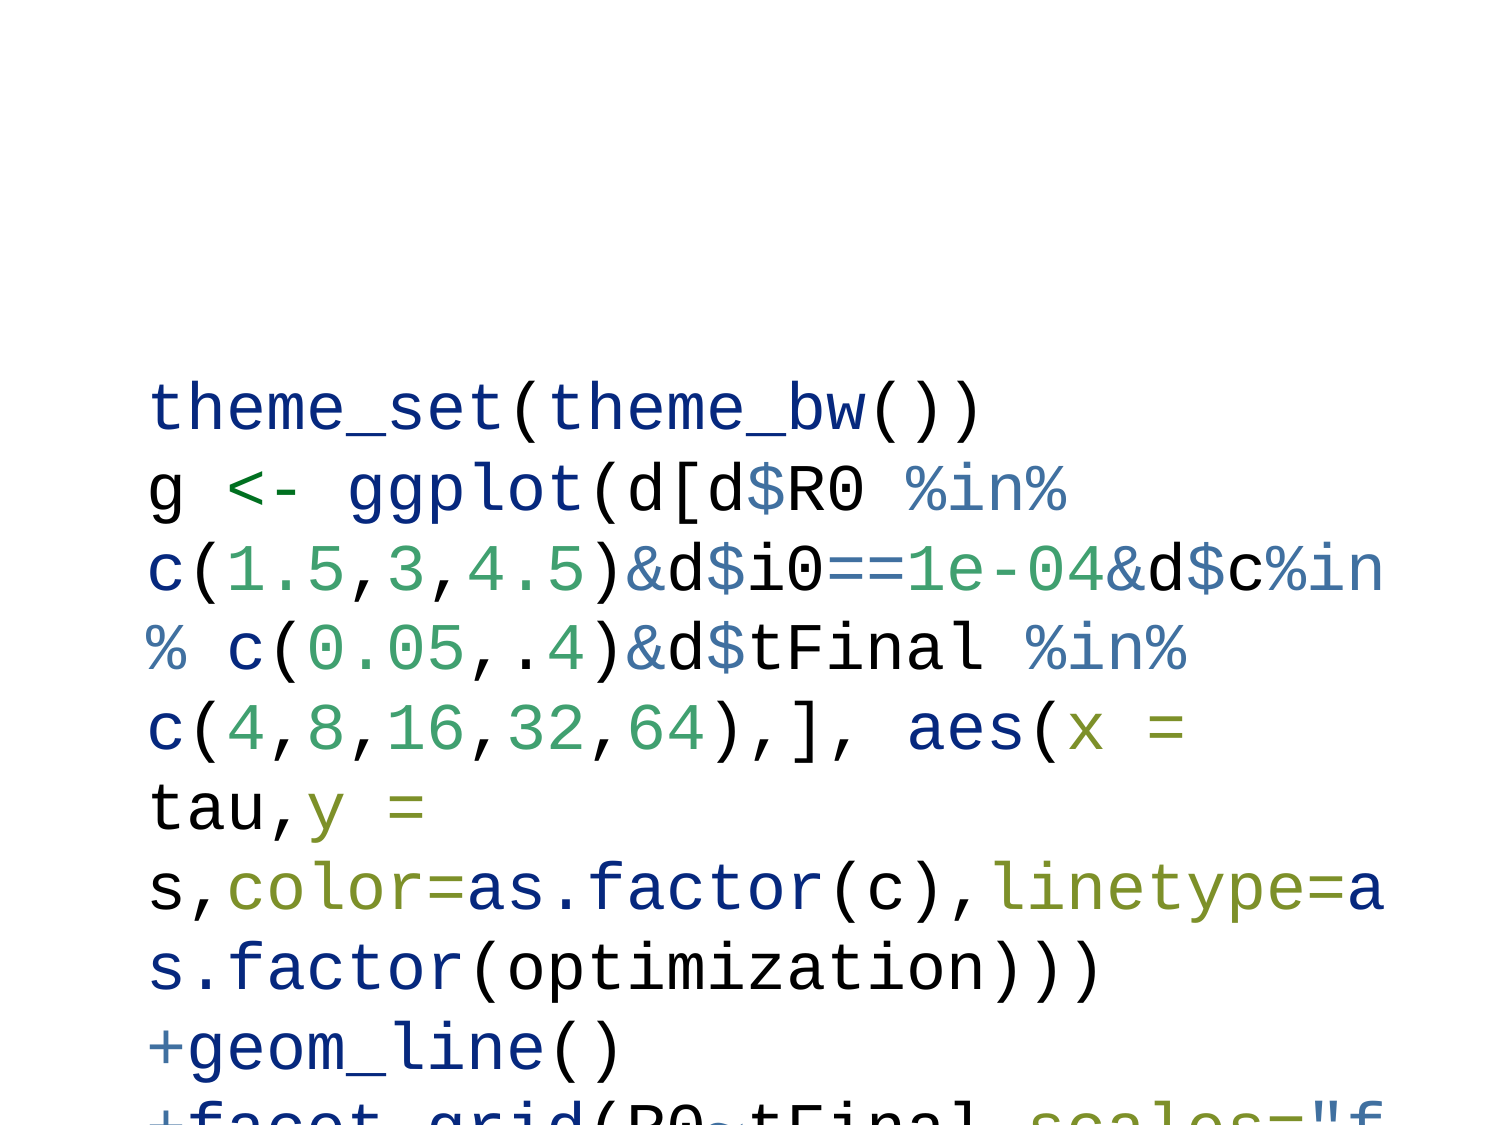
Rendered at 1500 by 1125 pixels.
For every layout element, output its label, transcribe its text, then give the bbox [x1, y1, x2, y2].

list theme_set(theme_bw()) g <- ggplot(d[d$R0 %in% c(1.5,3,4.5)&d$i0==1e-04&d$c%in% c(0.05,.4)&d$tFinal %in% c(4,8,16,32,64),], aes(x = tau,y = s,color=as.factor(c),linetype=as.factor(optimization)))+geom_line()+facet_grid(R0~tFinal,scales="free",space="free")+theme(legend.position = "bottom")+xlab(TeX(r'($\tau$)'))+ylab(TeX(r'($R_D$)'))+scale_x_continuous(breaks = c(8,16,32,64))+scale_fill_manual(values=viridis(6)[c(5,1)],aesthetics = "color",name="c") g [75, 262, 1425, 1005]
